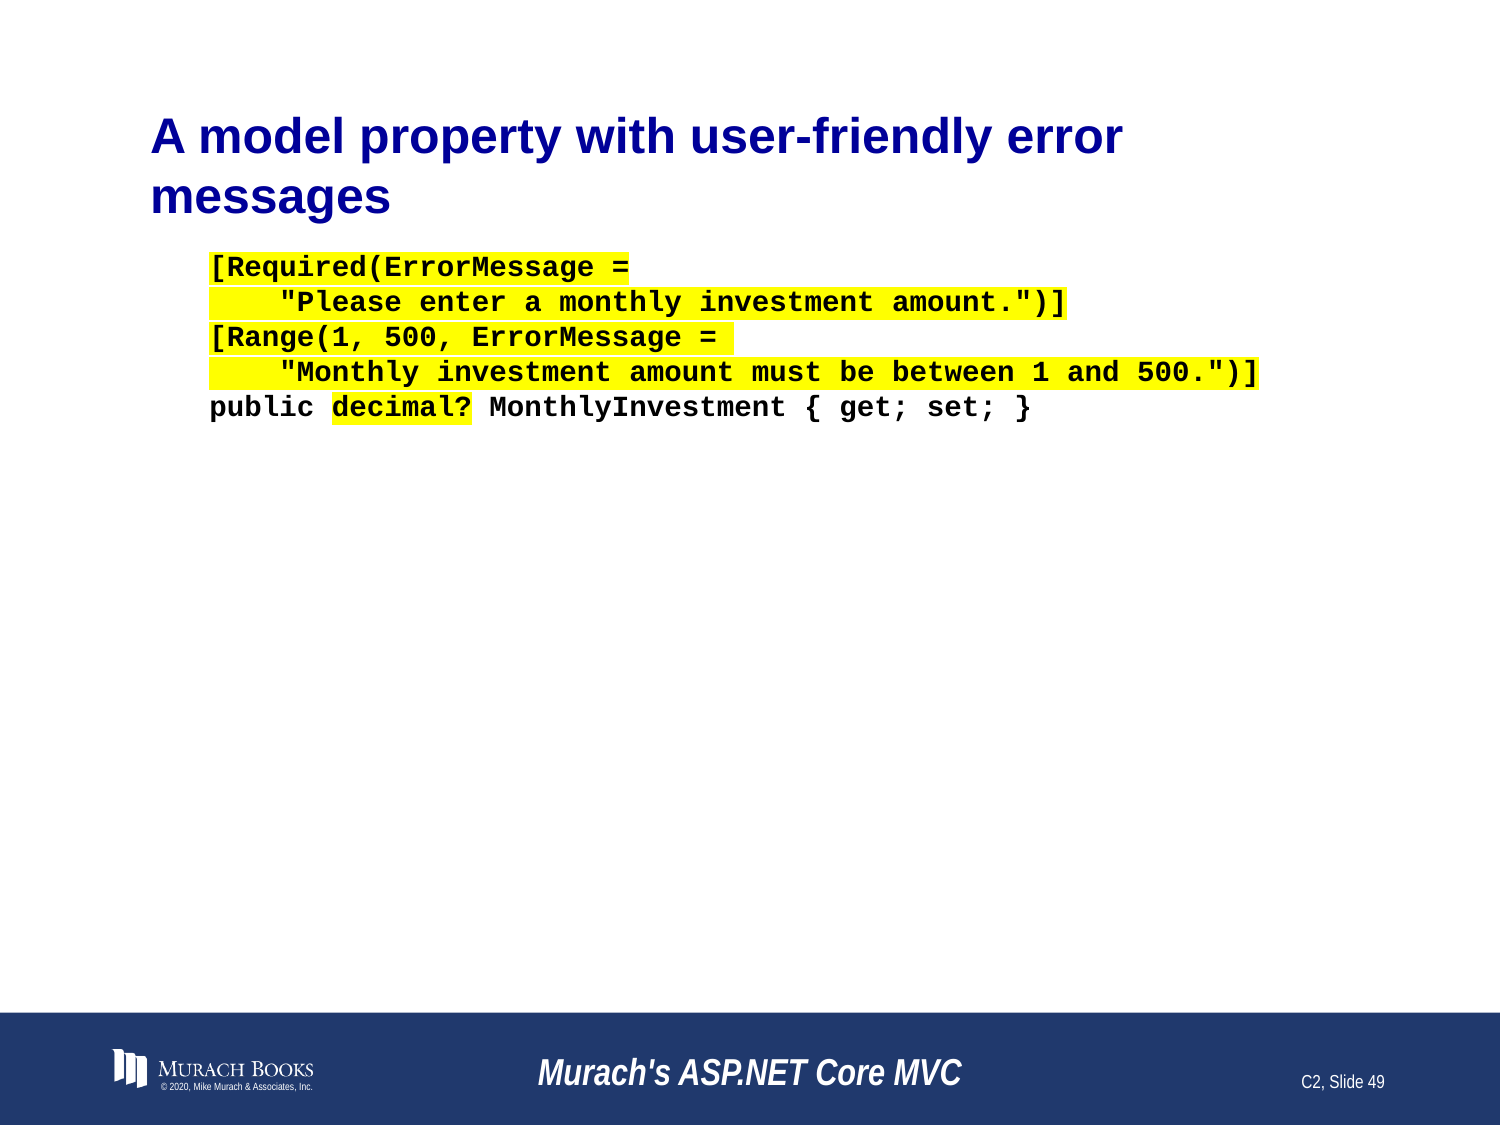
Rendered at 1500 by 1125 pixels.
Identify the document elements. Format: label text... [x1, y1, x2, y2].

slide_number C2, Slide 49 [1087, 1025, 1400, 1100]
title A model property with user-friendly error messages [150, 102, 1350, 224]
footer © 2020, Mike Murach & Associates, Inc. [12, 1025, 463, 1100]
list [Required(ErrorMessage = "Please enter a monthly investment amount.")] [Range(1, 500, ErrorMessage = "Monthly investment amount must be between 1 and 500.")] public decimal? MonthlyInvestment { get; set; } [137, 239, 1350, 978]
slide_number Murach's ASP.NET Core MVC [463, 1025, 1050, 1100]
